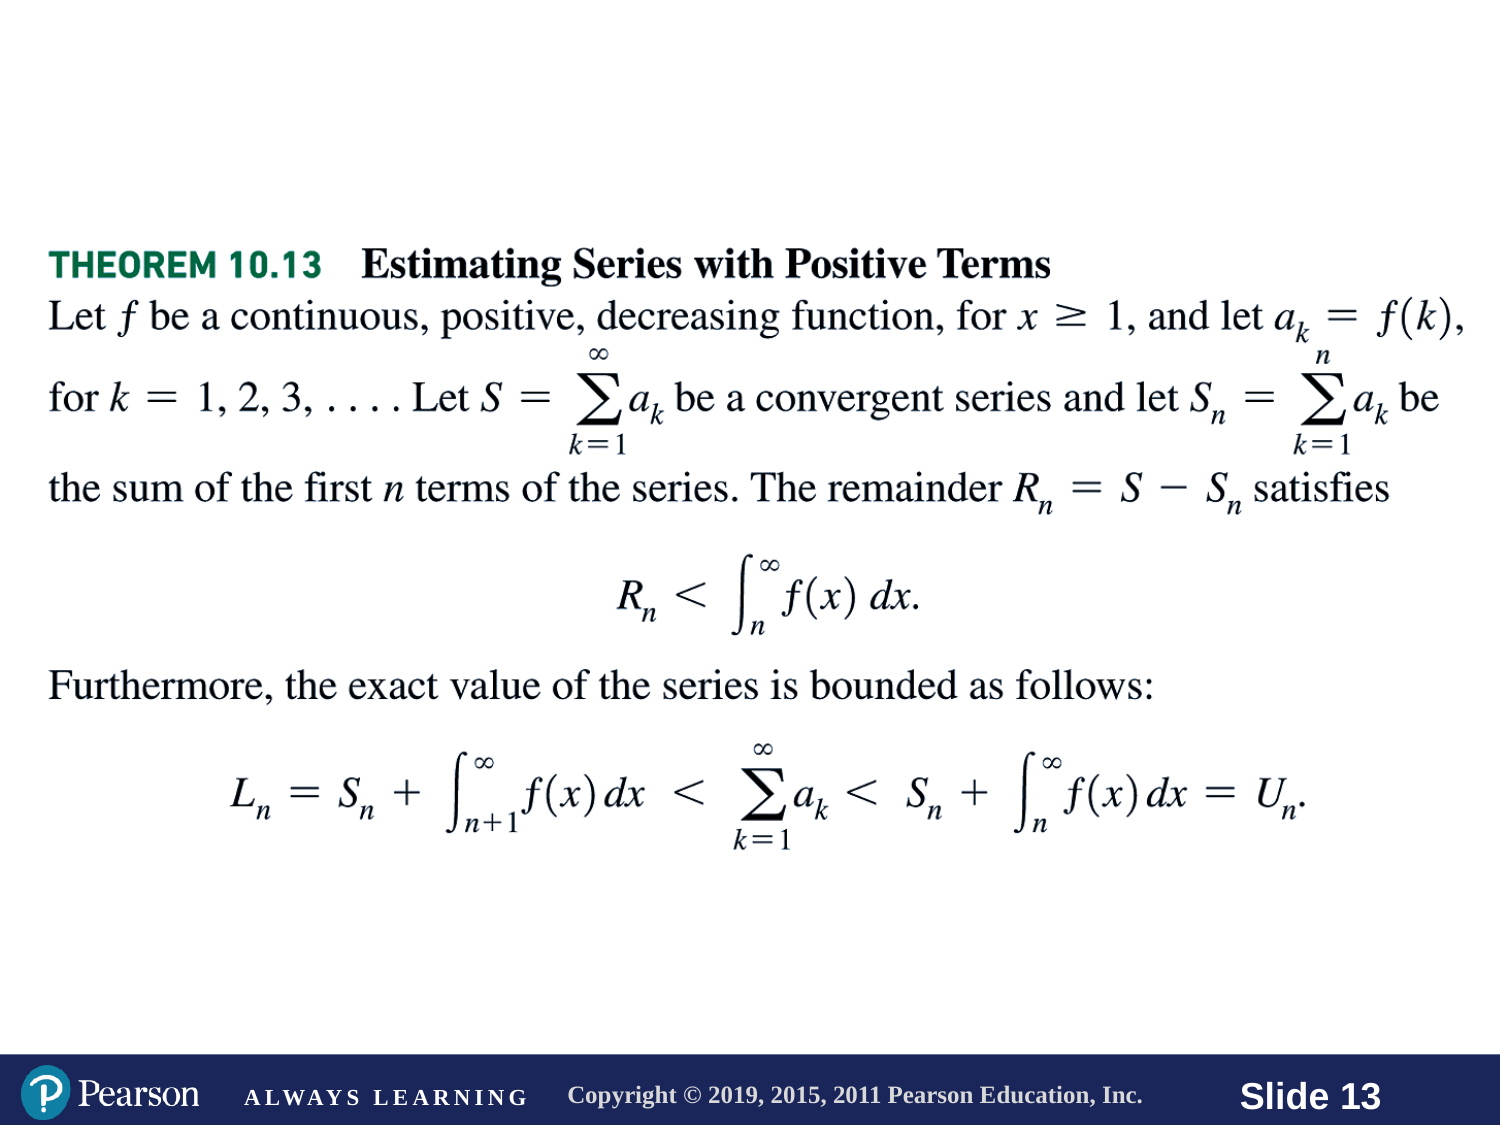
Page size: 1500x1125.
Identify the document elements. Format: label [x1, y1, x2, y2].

picture [34, 236, 1476, 863]
picture [21, 1065, 199, 1120]
